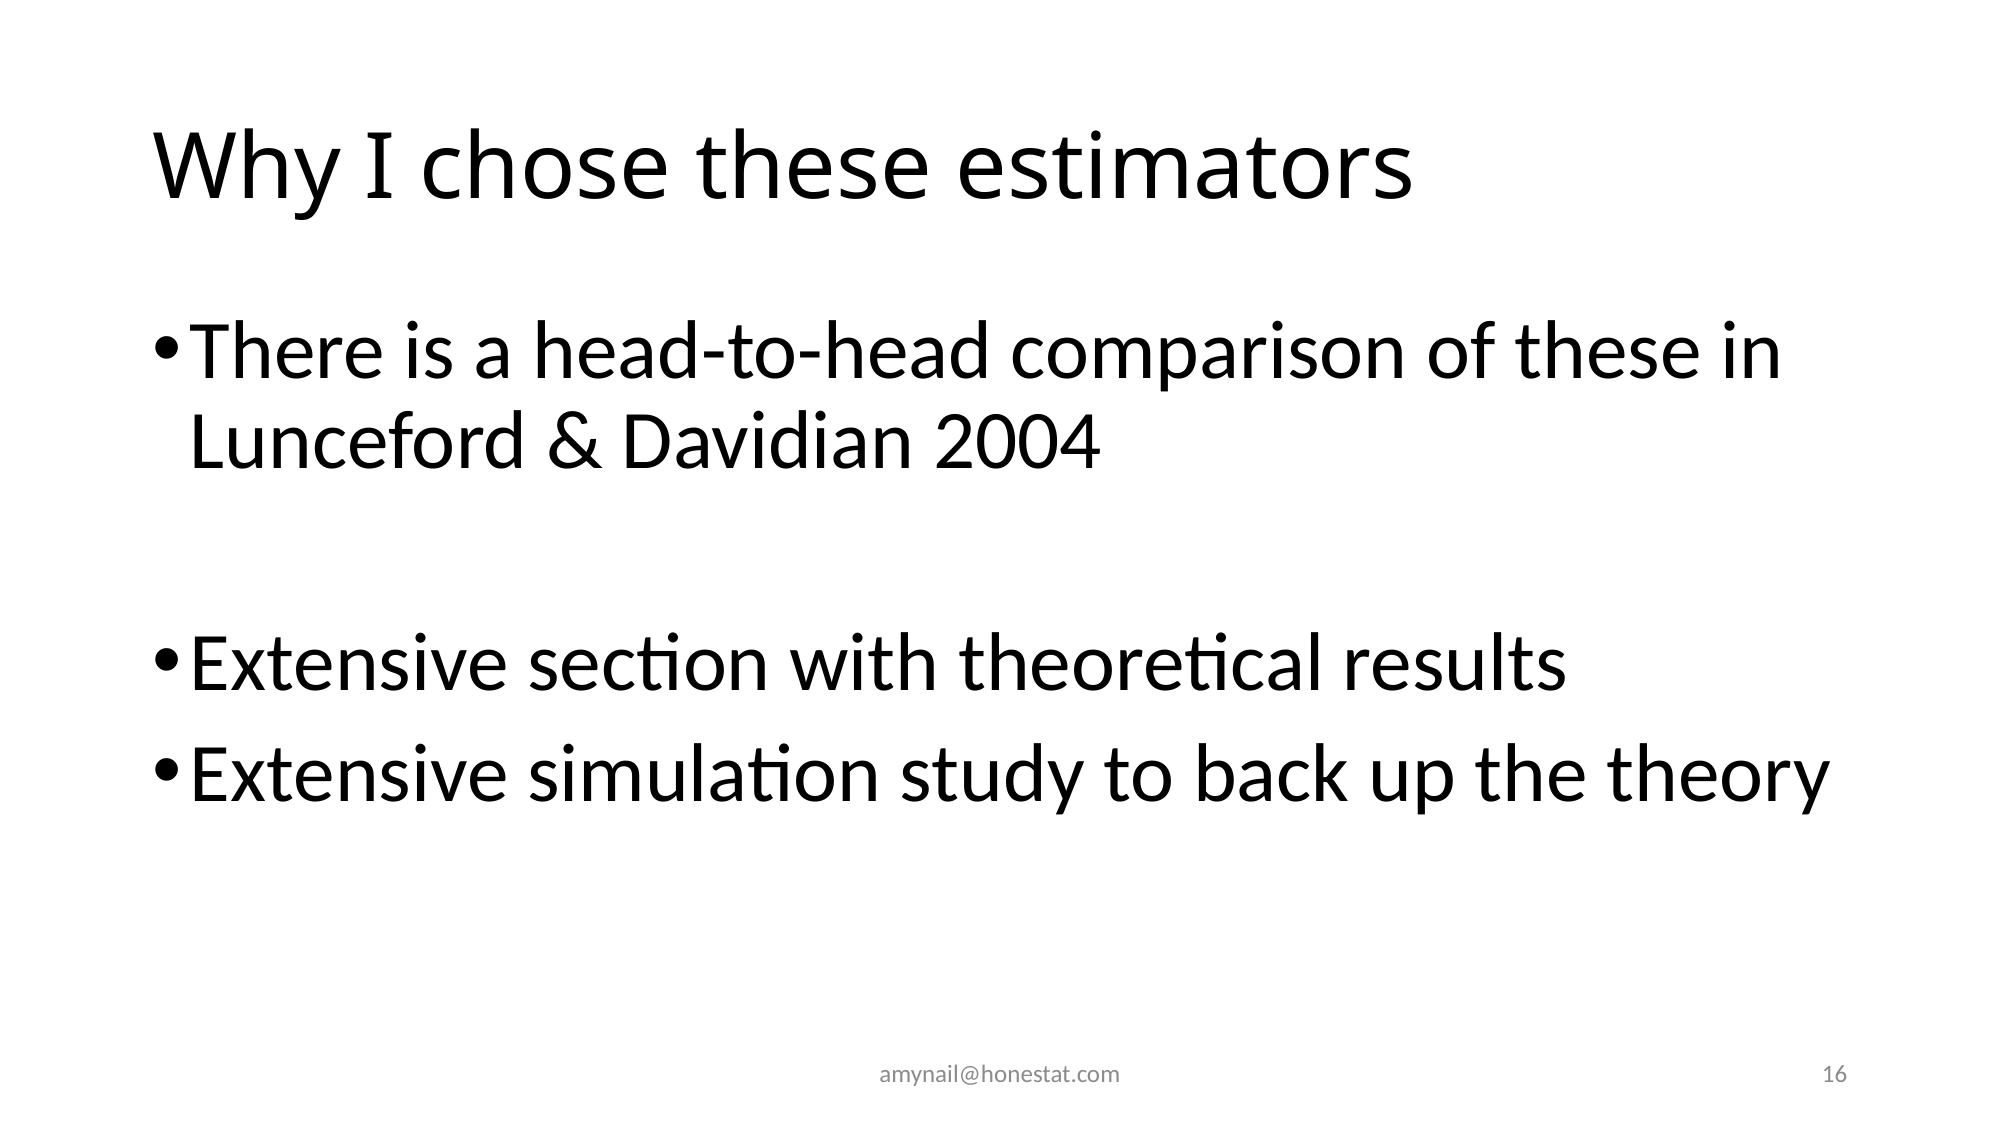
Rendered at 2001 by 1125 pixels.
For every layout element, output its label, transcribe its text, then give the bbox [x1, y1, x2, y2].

footer amynail@honestat.com [662, 1042, 1338, 1103]
title Why I chose these estimators [137, 59, 1863, 278]
list There is a head-to-head comparison of these in Lunceford & Davidian 2004 Extensive section with theoretical results Extensive simulation study to back up the theory [137, 299, 1863, 953]
slide_number 16 [1412, 1042, 1863, 1103]
